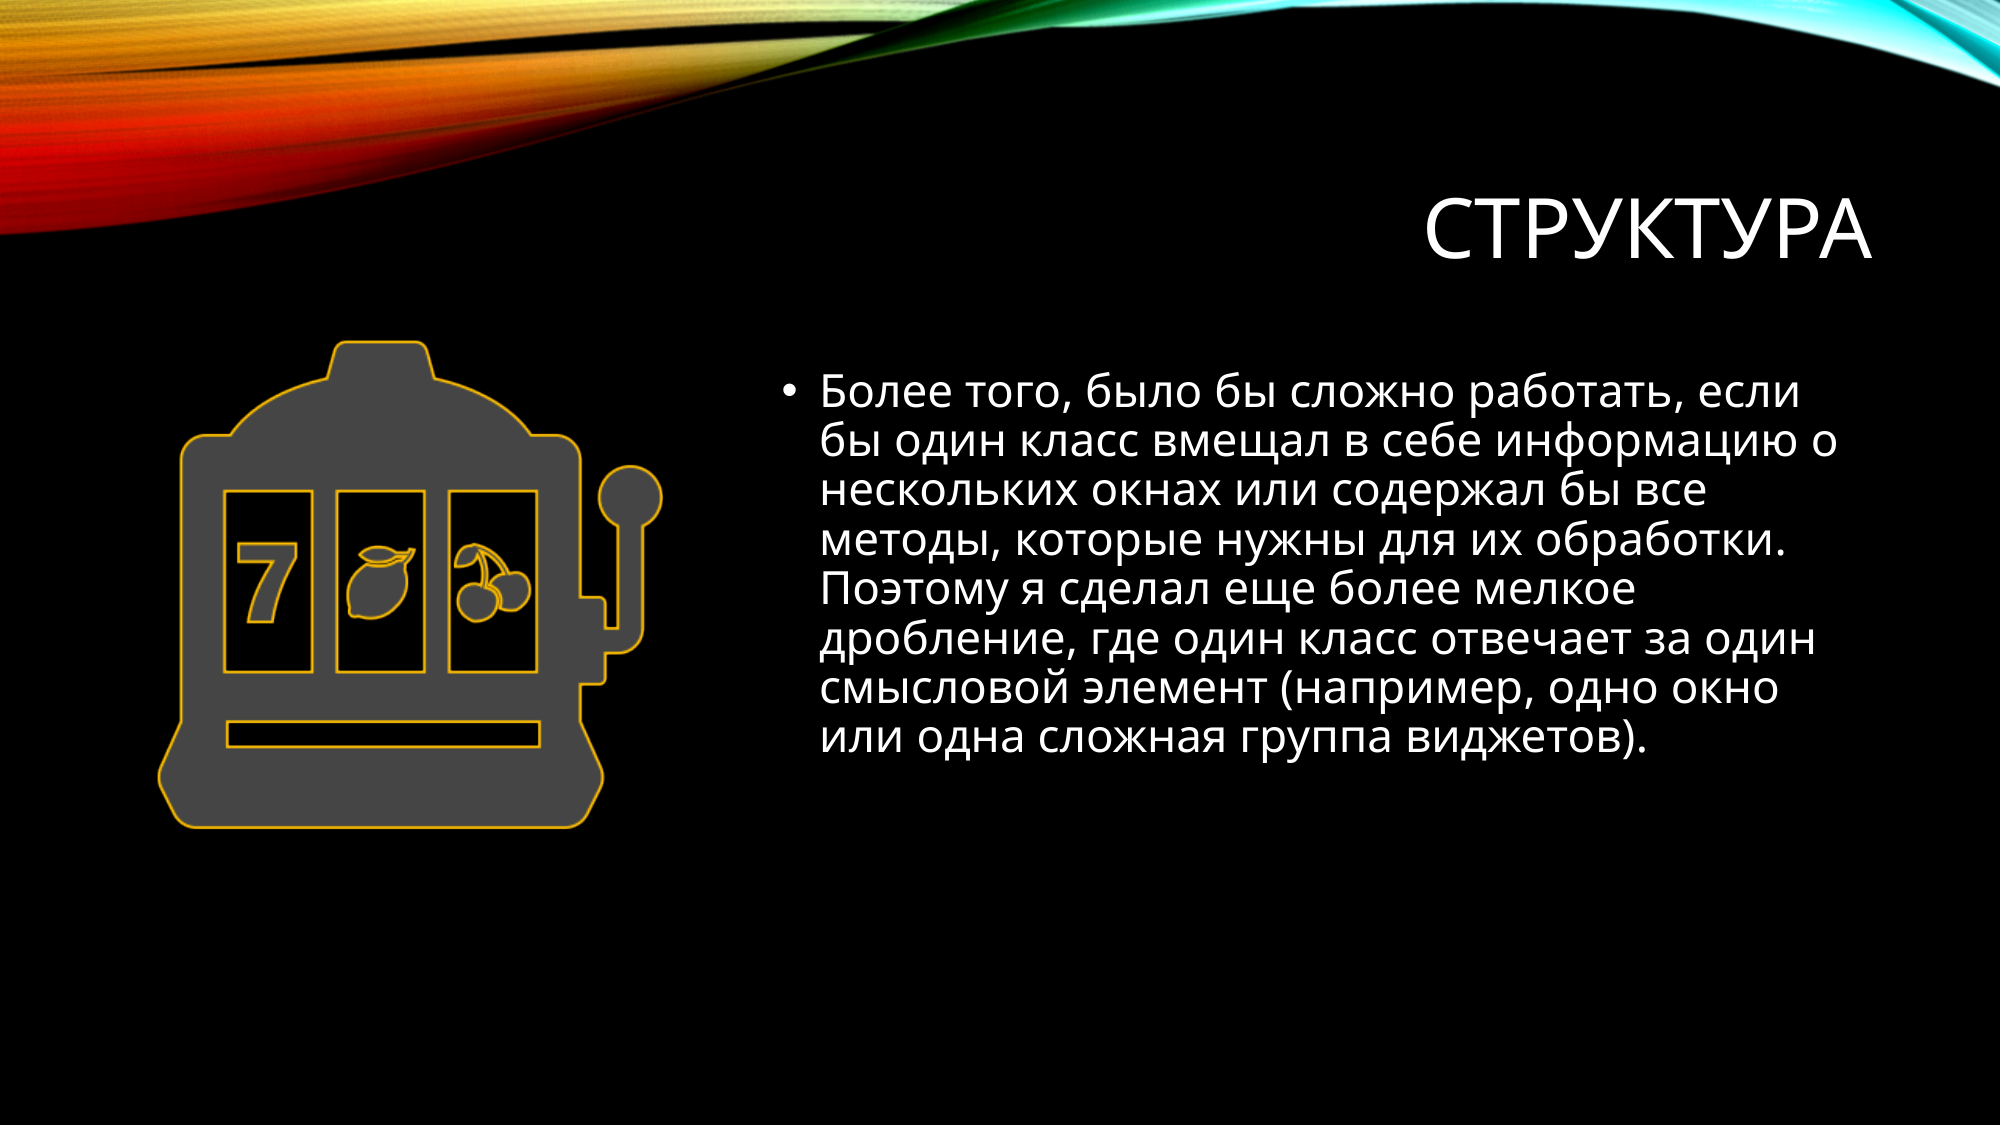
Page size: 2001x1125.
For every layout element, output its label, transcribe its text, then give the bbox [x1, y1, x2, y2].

picture [103, 285, 702, 885]
title СТРУКТУРа [766, 125, 1888, 338]
picture [0, 0, 2000, 237]
list Более того, было бы сложно работать, если бы один класс вмещал в себе информацию о нескольких окнах или содержал бы все методы, которые нужны для их обработки. Поэтому я сделал еще более мелкое дробление, где один класс отвечает за один смысловой элемент (например, одно окно или одна сложная группа виджетов). [766, 360, 1888, 1021]
